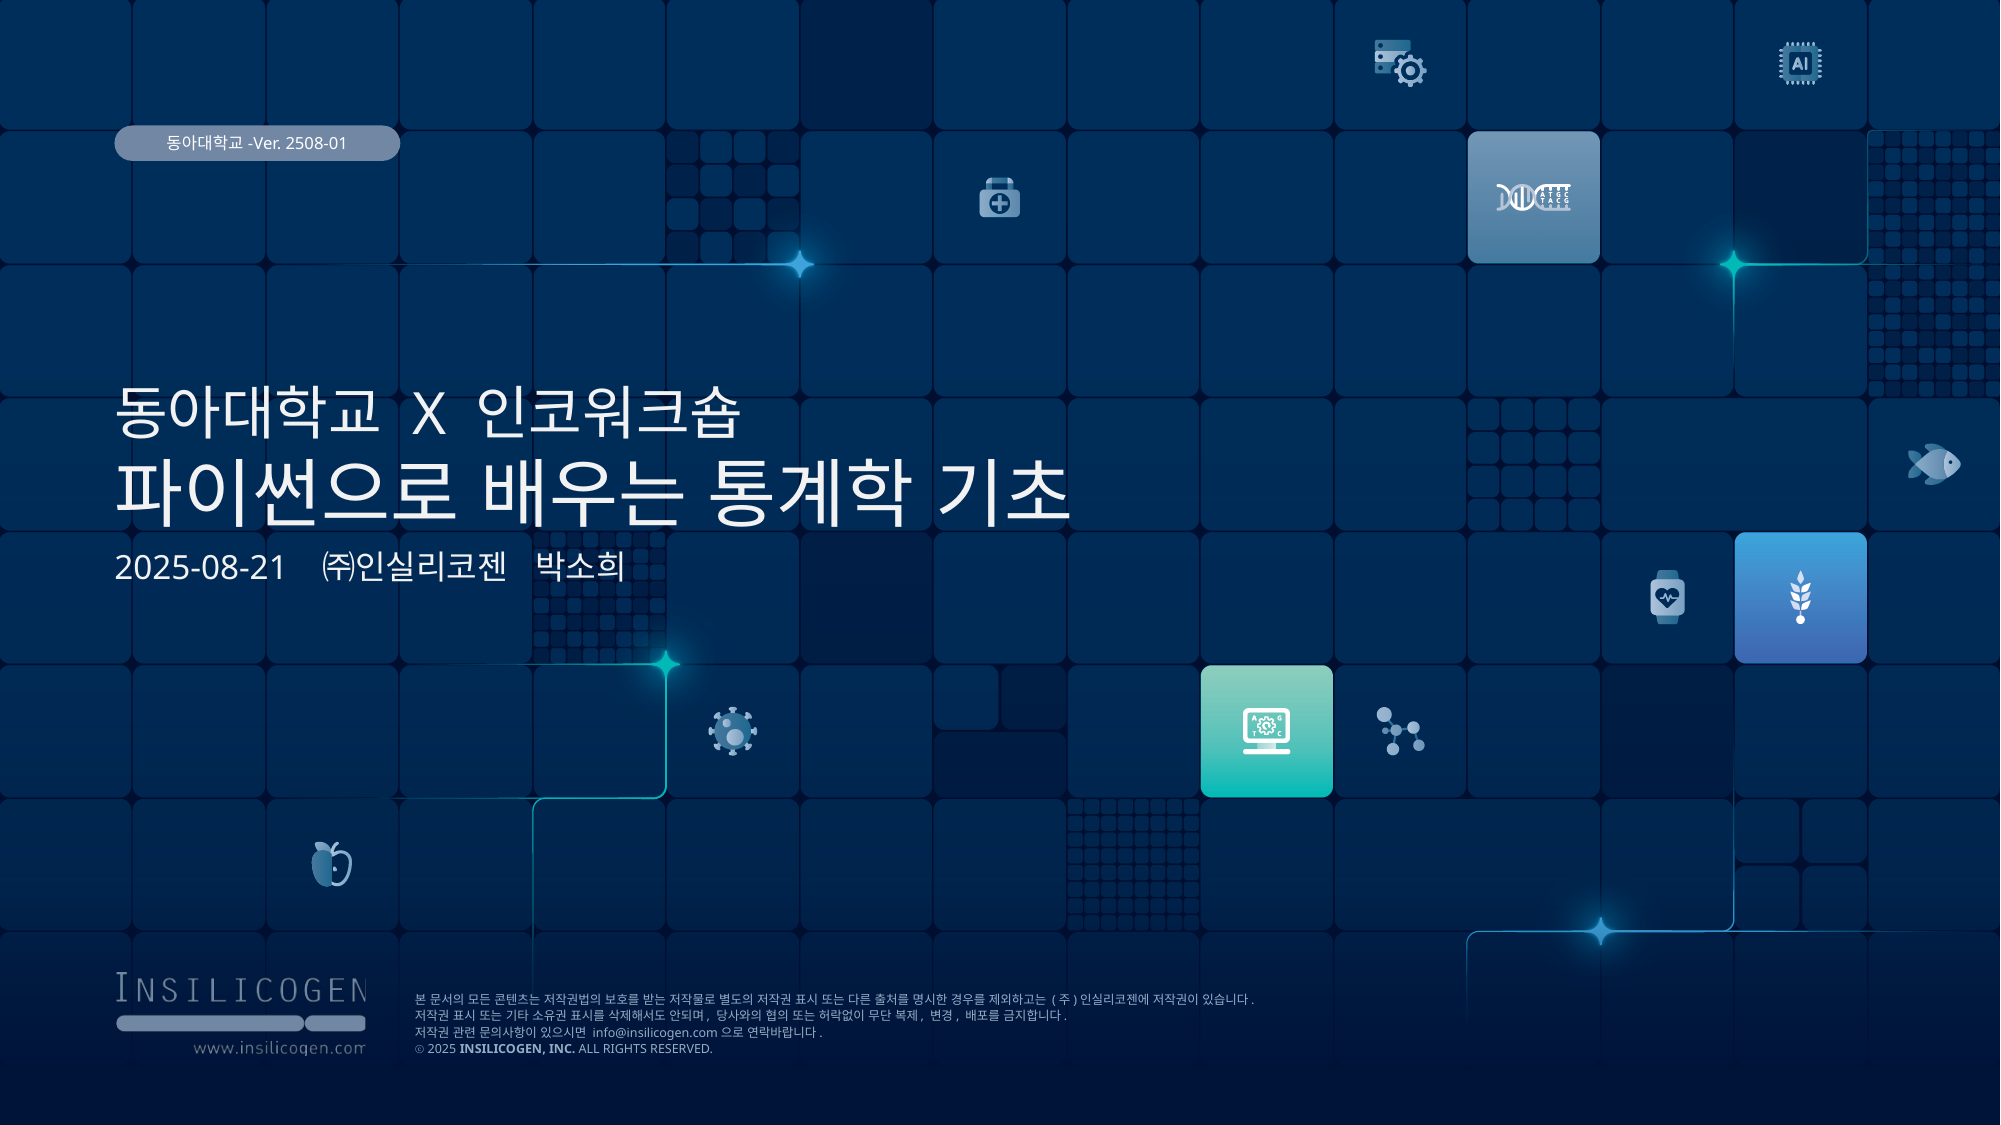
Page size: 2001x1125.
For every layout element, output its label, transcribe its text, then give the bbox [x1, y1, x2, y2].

subtitle 2025-08-21 ㈜인실리코젠 박소희 [114, 545, 1885, 610]
text_box 동아대학교-Ver. 2508-01 [114, 125, 401, 161]
picture [0, 0, 2000, 1012]
title 동아대학교 X 인코워크숍 파이썬으로 배우는 통계학 기초 [114, 375, 1886, 453]
